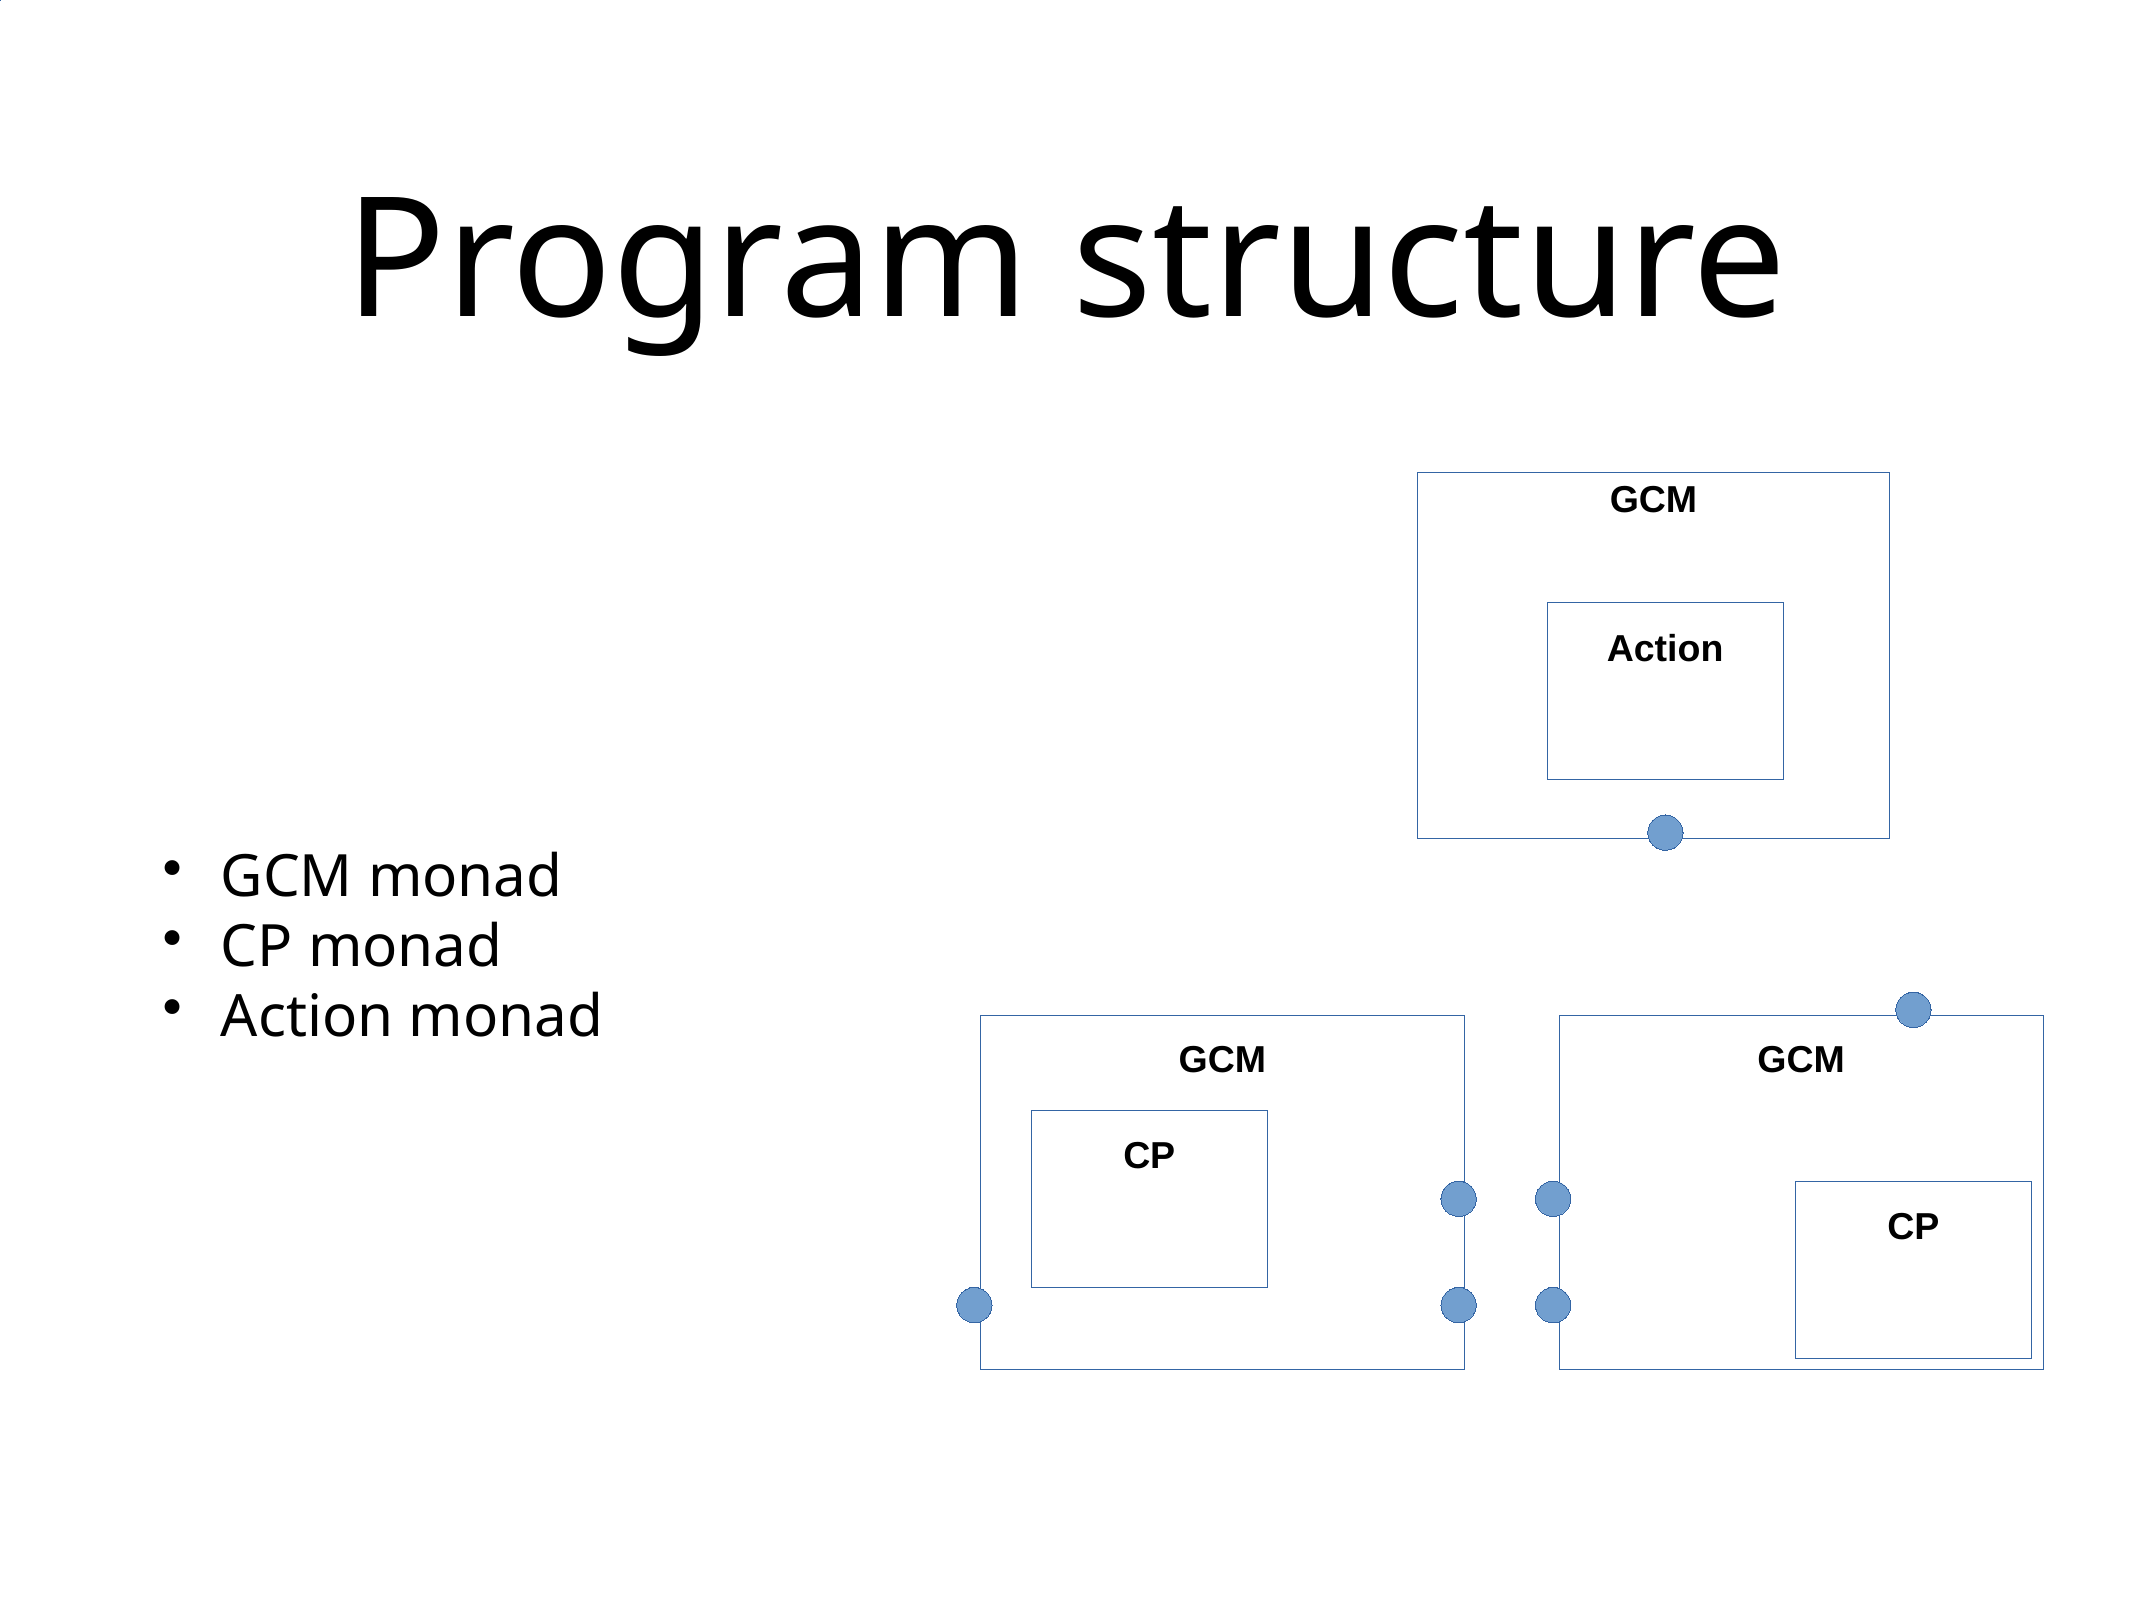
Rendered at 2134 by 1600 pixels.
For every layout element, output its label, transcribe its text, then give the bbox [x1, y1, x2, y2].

text_box Action [1547, 602, 1784, 780]
text_box GCM [980, 1015, 1465, 1370]
text_box GCM monad CP monad Action monad [156, 427, 1032, 1459]
text_box [1440, 1181, 1477, 1217]
text_box [1535, 1181, 1571, 1217]
text_box CP [1031, 1110, 1268, 1288]
text_box CP [1795, 1181, 2032, 1359]
text_box [956, 1287, 993, 1323]
text_box [1440, 1287, 1477, 1323]
text_box Program structure [156, 72, 1977, 427]
text_box GCM [1559, 1015, 2044, 1370]
text_box GCM [1417, 472, 1890, 839]
text_box [1535, 1287, 1571, 1323]
text_box [1647, 814, 1684, 851]
text_box [1895, 992, 1932, 1028]
